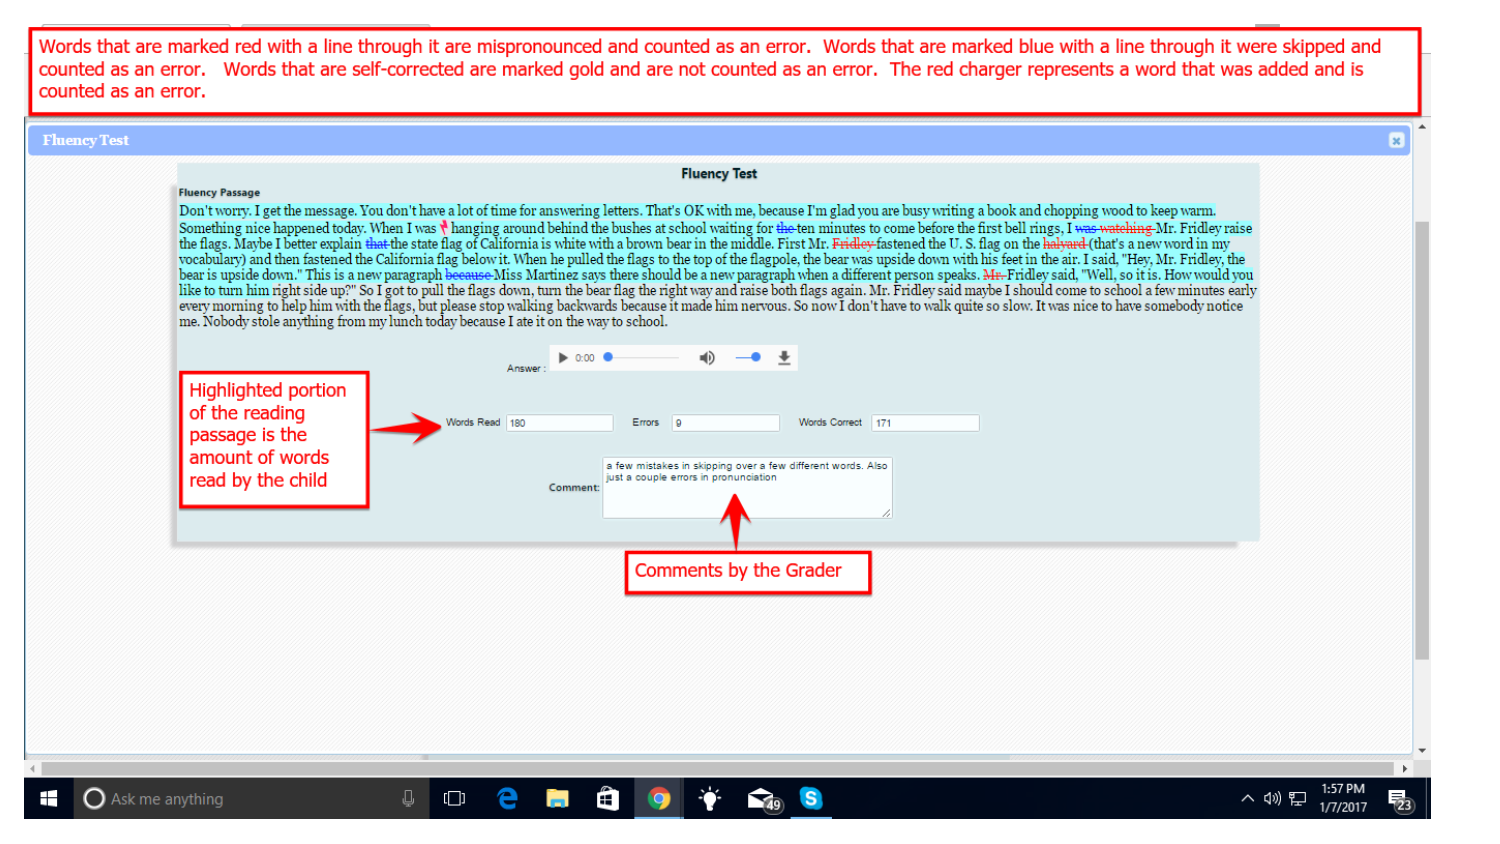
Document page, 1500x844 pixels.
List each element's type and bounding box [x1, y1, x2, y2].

picture [24, 24, 1431, 819]
